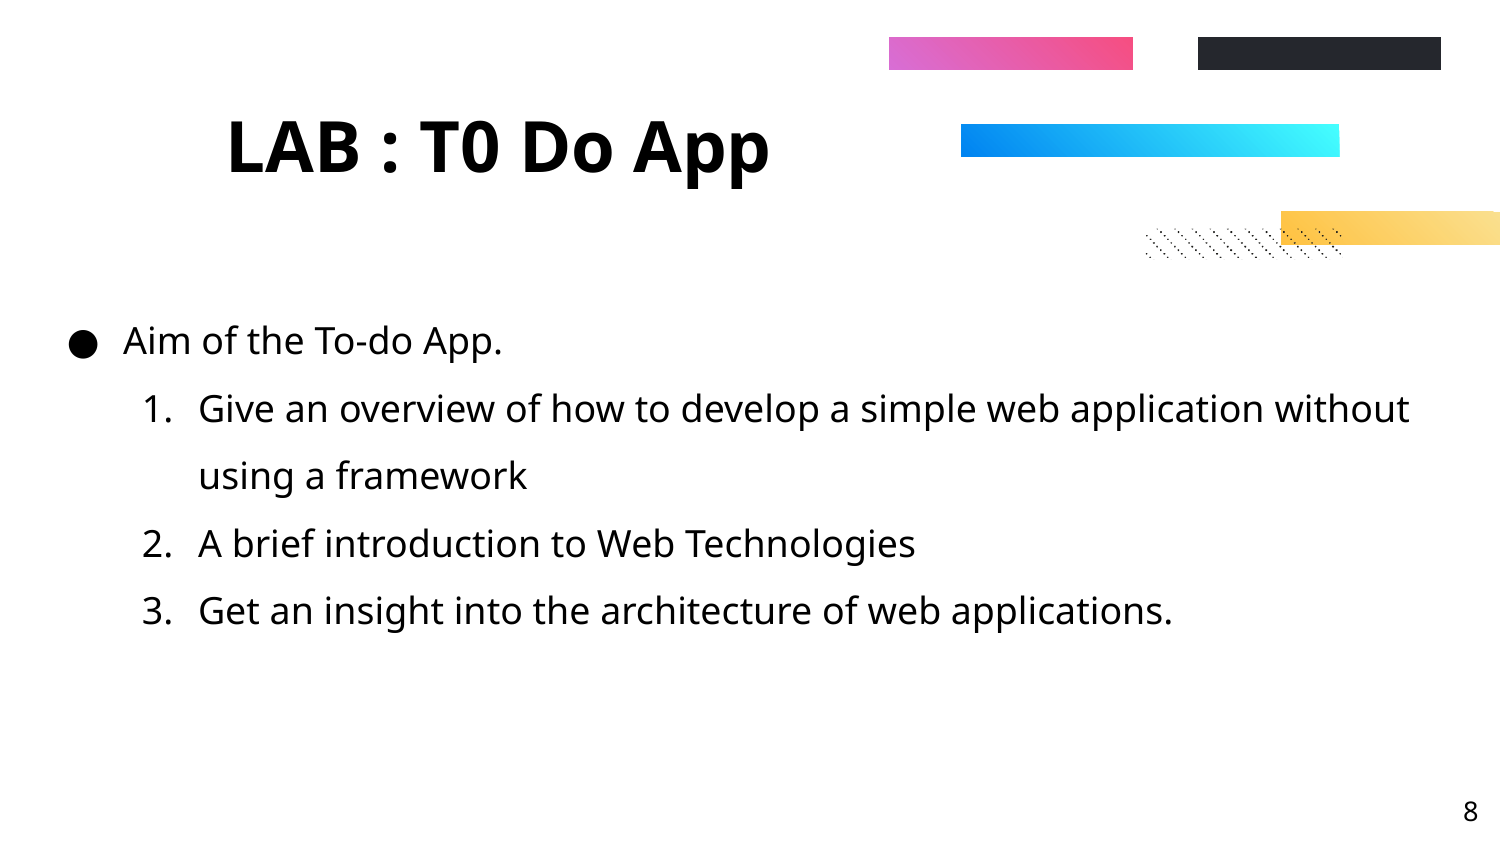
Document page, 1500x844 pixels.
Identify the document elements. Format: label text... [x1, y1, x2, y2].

title LAB : T0 Do App [39, 37, 959, 251]
slide_number ‹#› [1403, 779, 1494, 844]
subtitle Aim of the To-do App. Give an overview of how to develop a simple web application without using a framework A brief introduction to Web Technologies Get an insight into the architecture of web applications. [33, 279, 1494, 844]
picture [1144, 228, 1343, 260]
